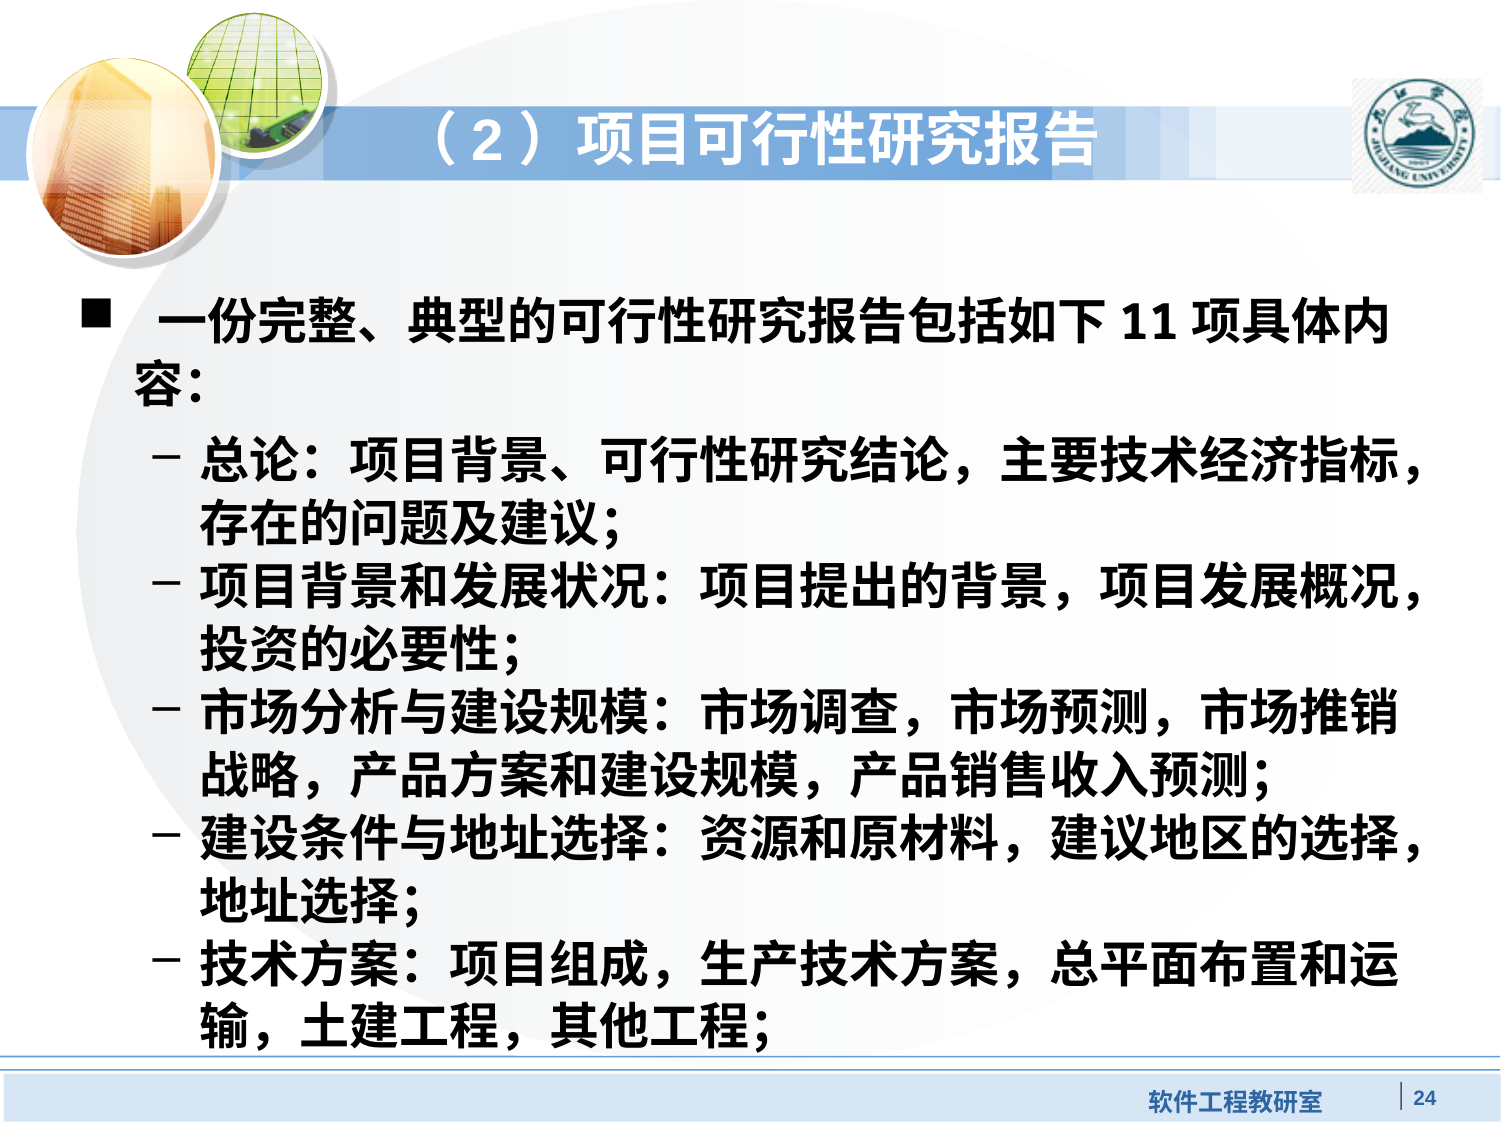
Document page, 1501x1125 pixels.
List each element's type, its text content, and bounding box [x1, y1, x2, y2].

picture [32, 14, 321, 78]
list 一份完整、典型的可行性研究报告包括如下11项具体内容： 总论：项目背景、可行性研究结论，主要技术经济指标，存在的问题及建议； 项目背景和发展状况：项目提出的背景，项目发展概况，投资的必要性； 市场分析与建设规模：市场调查，市场预测，市场推销战略，产品方案和建设规模，产品销售收入预测； 建设条件与地址选择：资源和原材料，建议地区的选择，地址选择； 技术方案：项目组成，生产技术方案，总平面布置和运输，土建工程，其他工程； [62, 279, 1451, 1064]
title （2）项目可行性研究报告 [0, 78, 1501, 205]
picture [32, 205, 214, 255]
